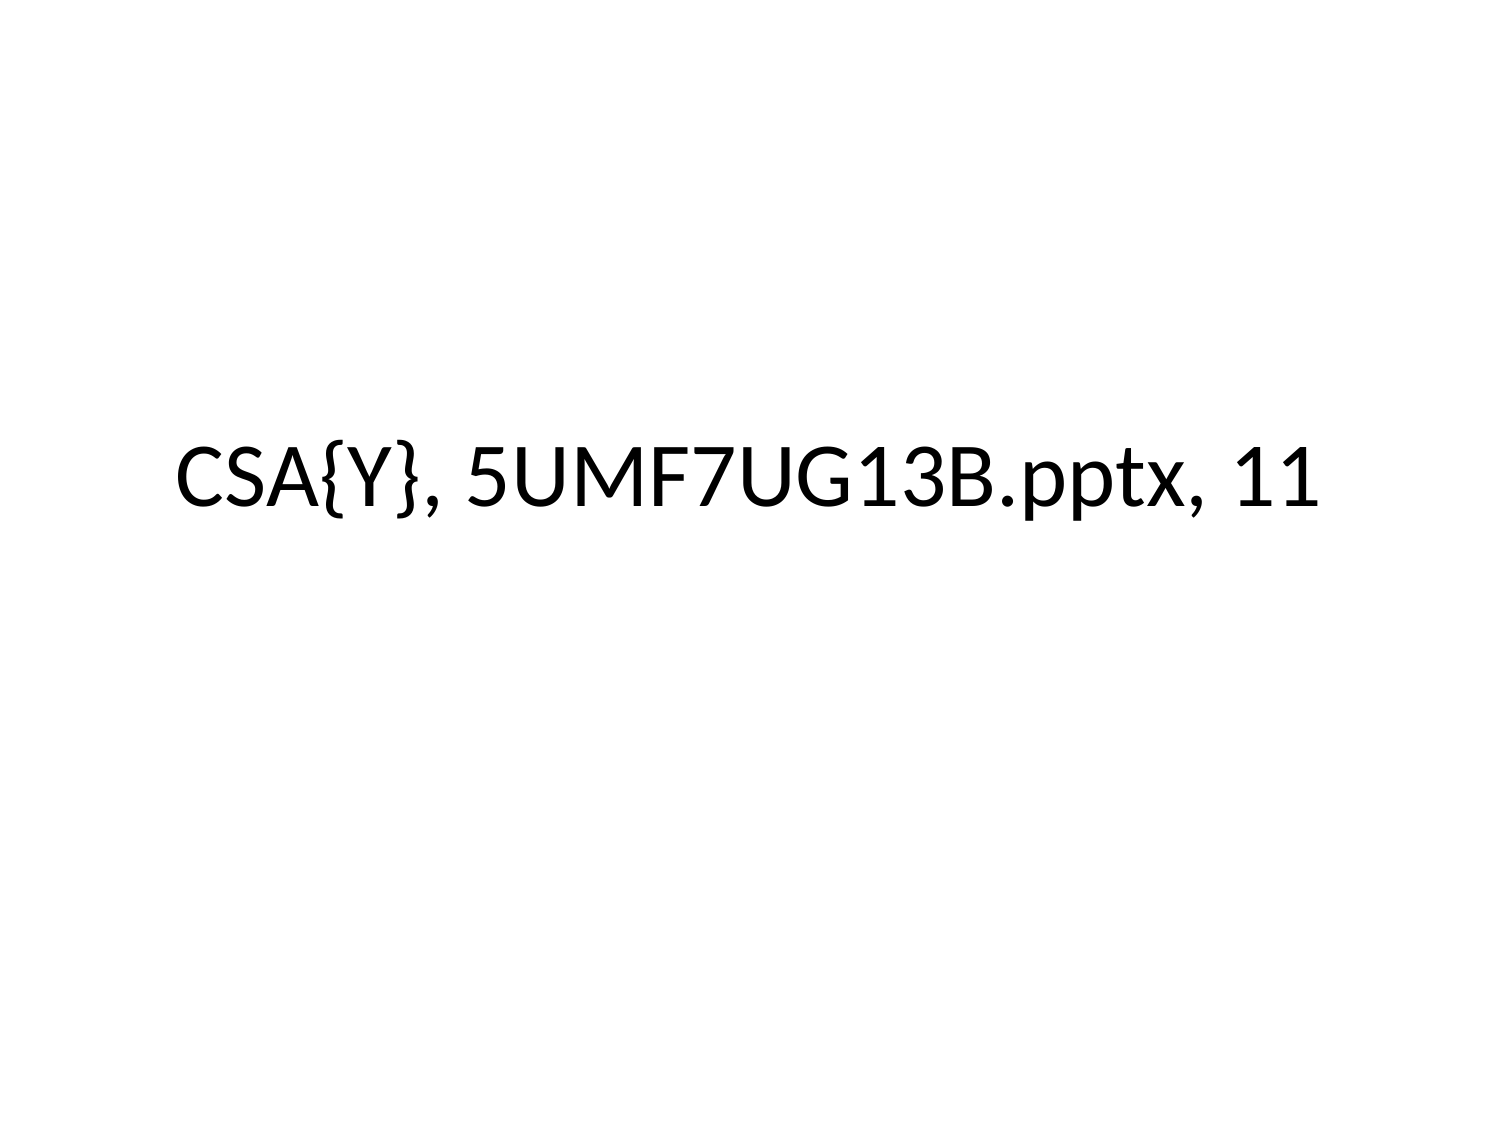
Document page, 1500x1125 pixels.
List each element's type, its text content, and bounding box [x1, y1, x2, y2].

title CSA{Y}, 5UMF7UG13B.pptx, 11 [112, 349, 1388, 591]
